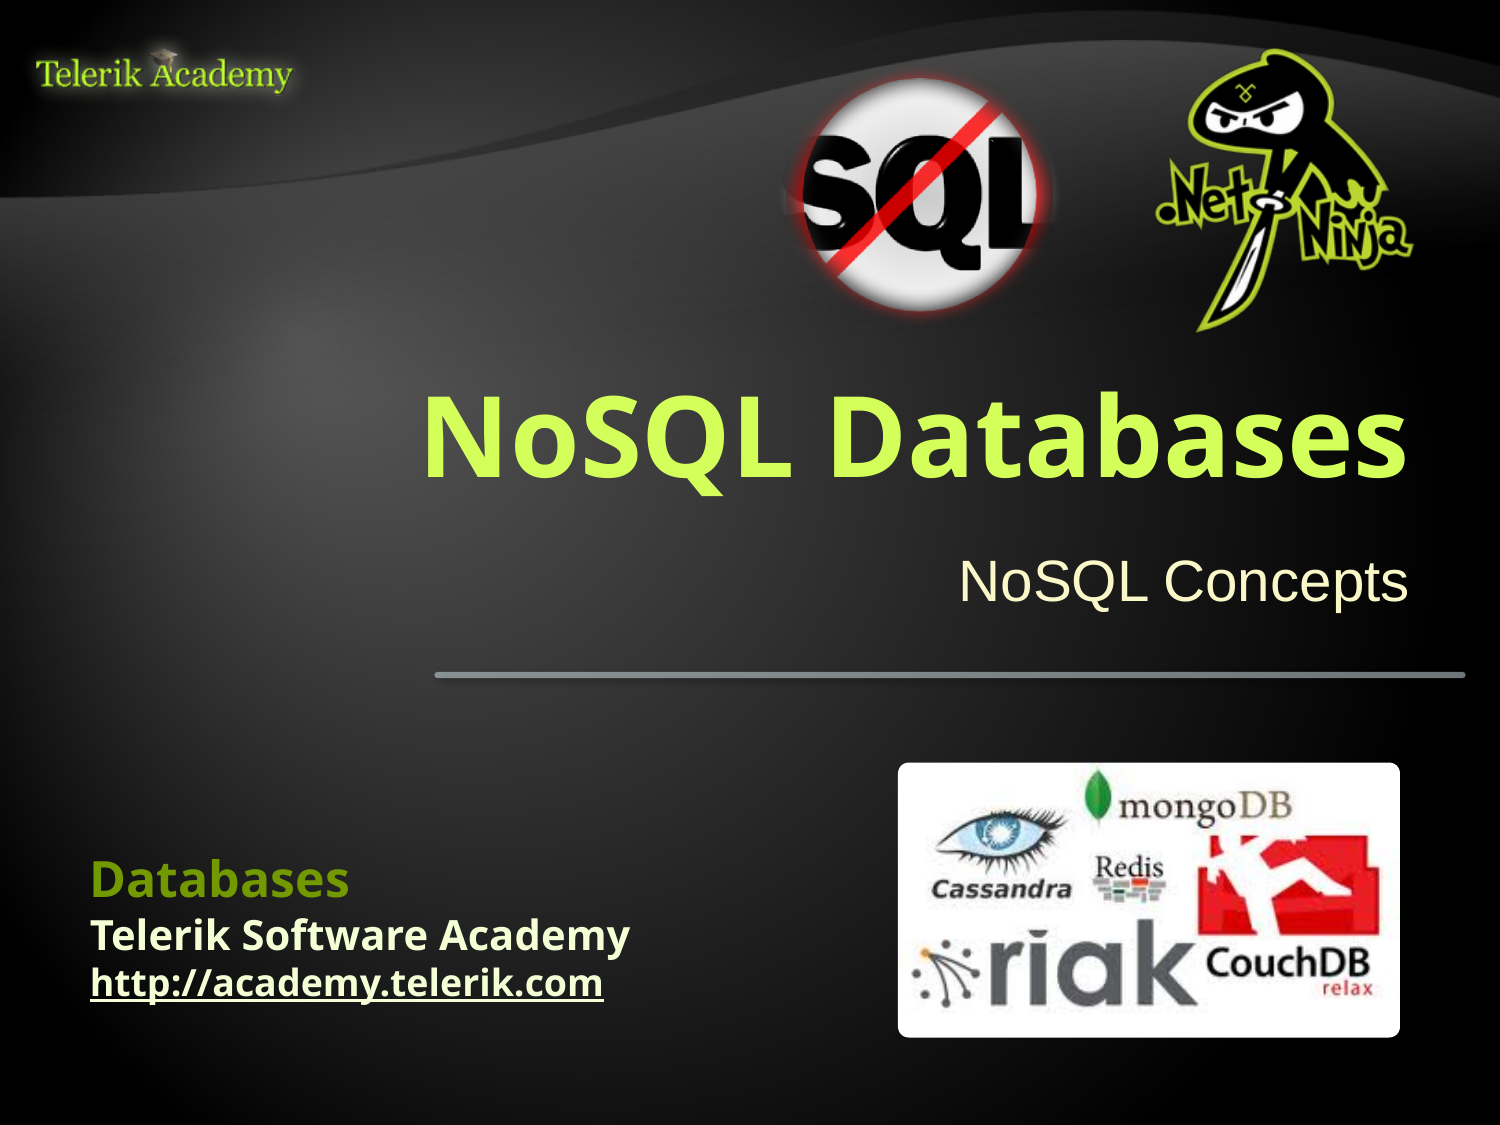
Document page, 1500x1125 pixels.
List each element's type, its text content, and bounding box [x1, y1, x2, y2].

list Databases [75, 840, 730, 916]
list Telerik Software Academy [75, 916, 730, 951]
list http://academy.telerik.com [75, 951, 730, 1013]
subtitle NoSQL Concepts [75, 531, 1425, 625]
picture [0, 0, 1500, 1125]
title NoSQL Databases [75, 249, 1425, 500]
